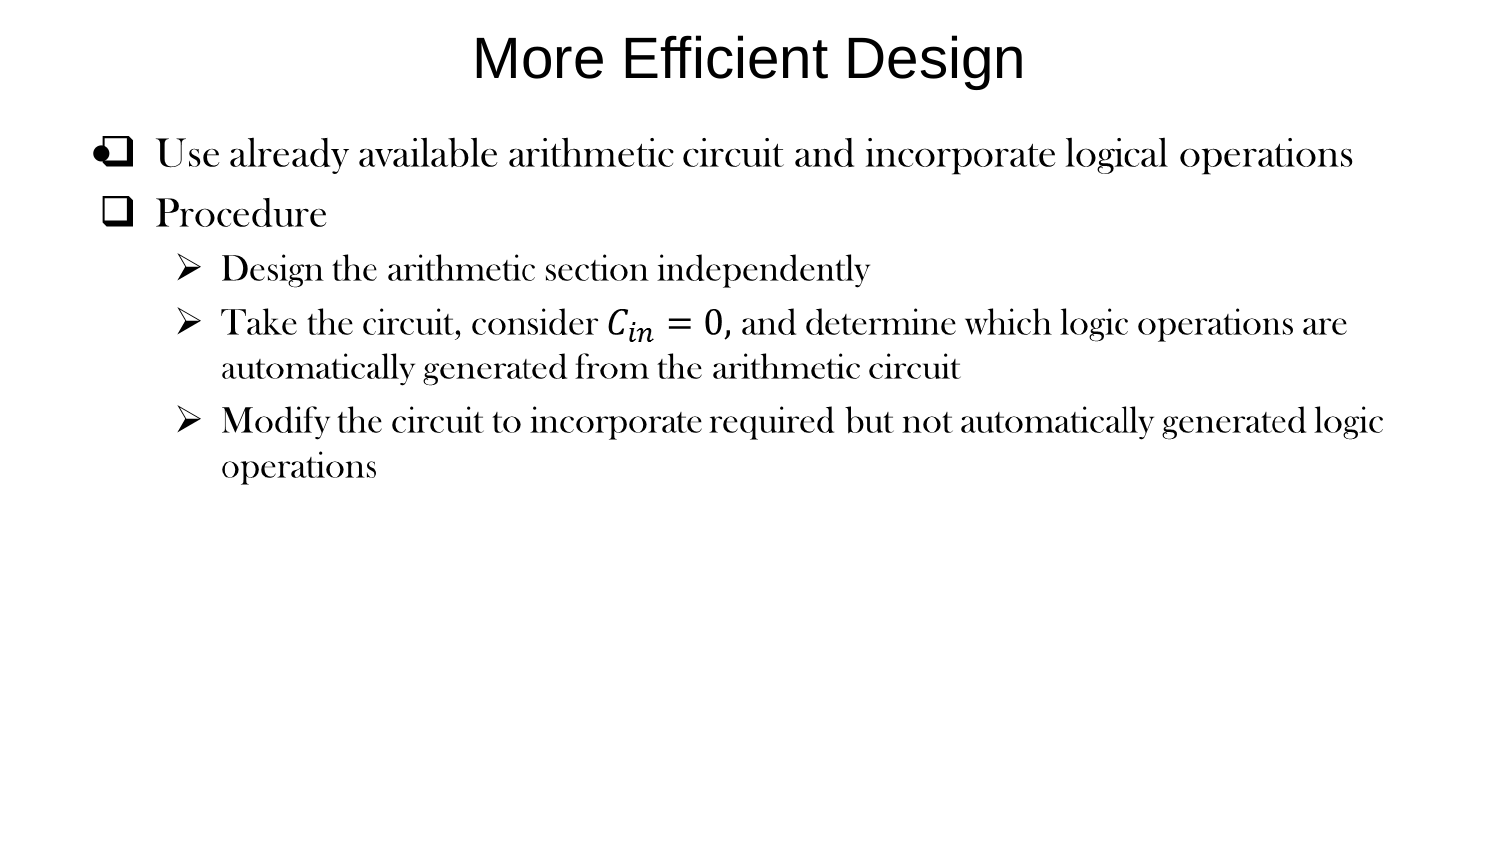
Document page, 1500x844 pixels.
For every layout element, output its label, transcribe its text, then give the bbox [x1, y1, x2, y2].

title More Efficient Design [75, 8, 1425, 102]
list [75, 114, 1425, 754]
